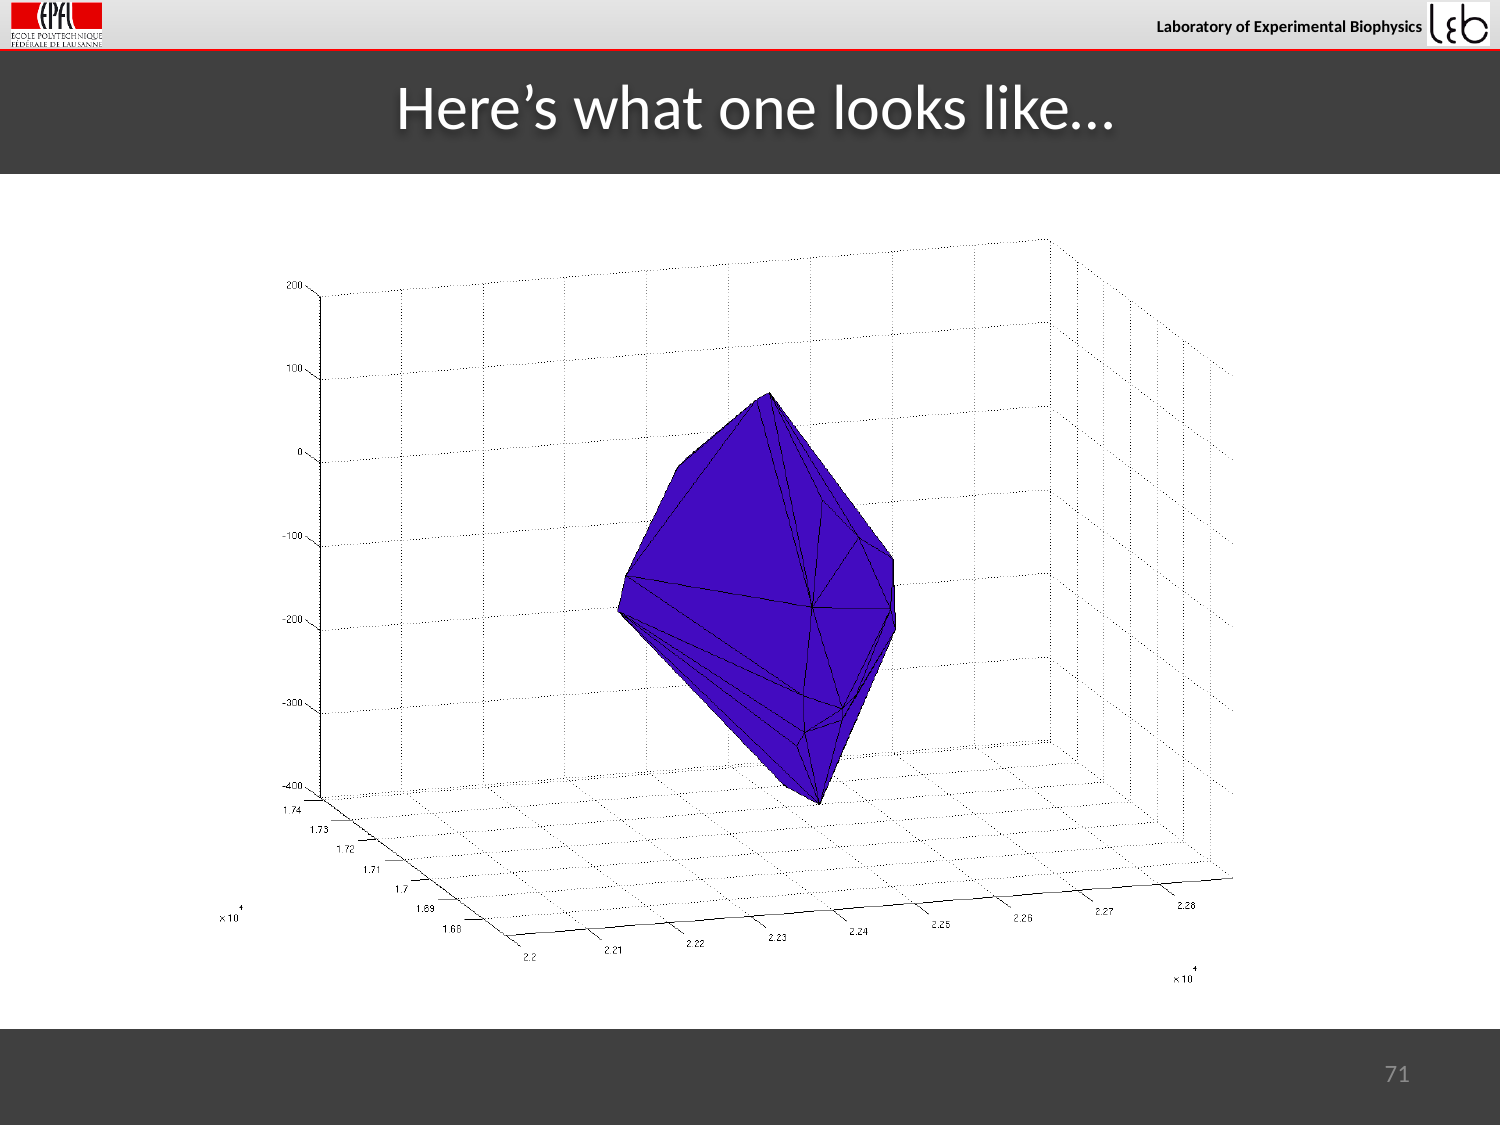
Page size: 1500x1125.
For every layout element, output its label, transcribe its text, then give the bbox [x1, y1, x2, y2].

picture [11, 2, 102, 47]
picture [1427, 2, 1490, 46]
picture [0, 174, 1500, 1030]
title Here’s what one looks like… [24, 57, 1488, 150]
slide_number 71 [1074, 1042, 1425, 1103]
